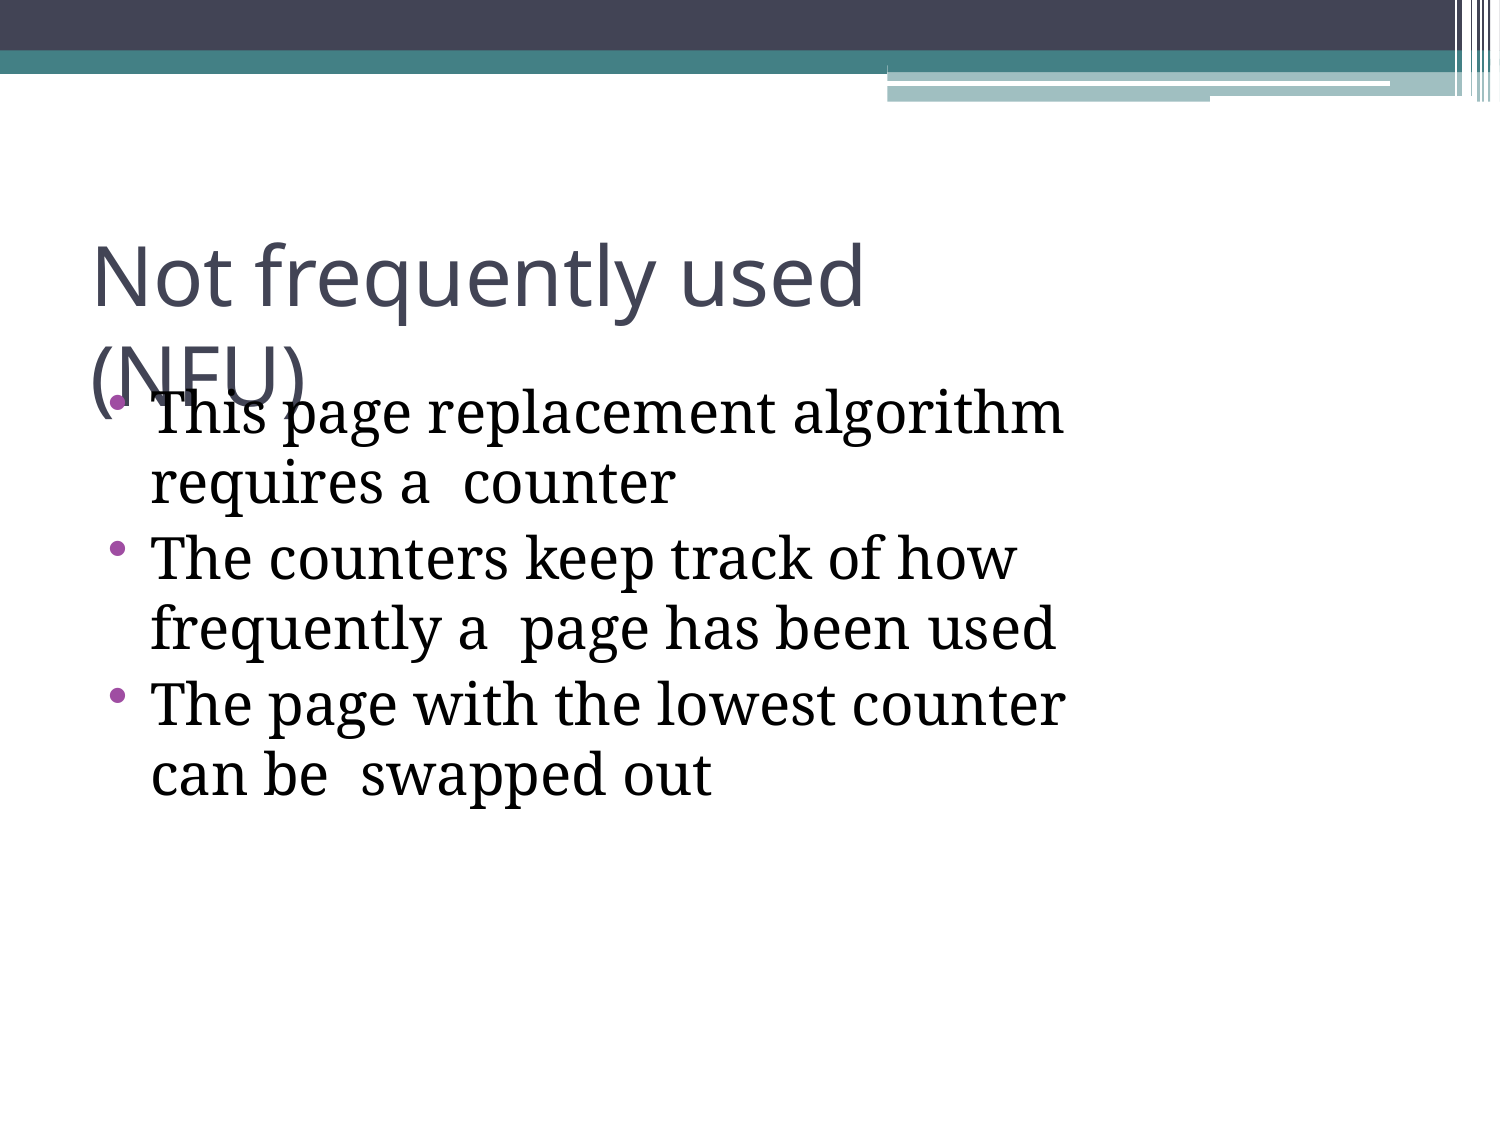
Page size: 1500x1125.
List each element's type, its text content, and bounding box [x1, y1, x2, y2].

text_box This page replacement algorithm requires a counter The counters keep track of how frequently a page has been used The page with the lowest counter can be swapped out [105, 372, 1279, 808]
title Not frequently used (NFU) [87, 220, 1073, 423]
